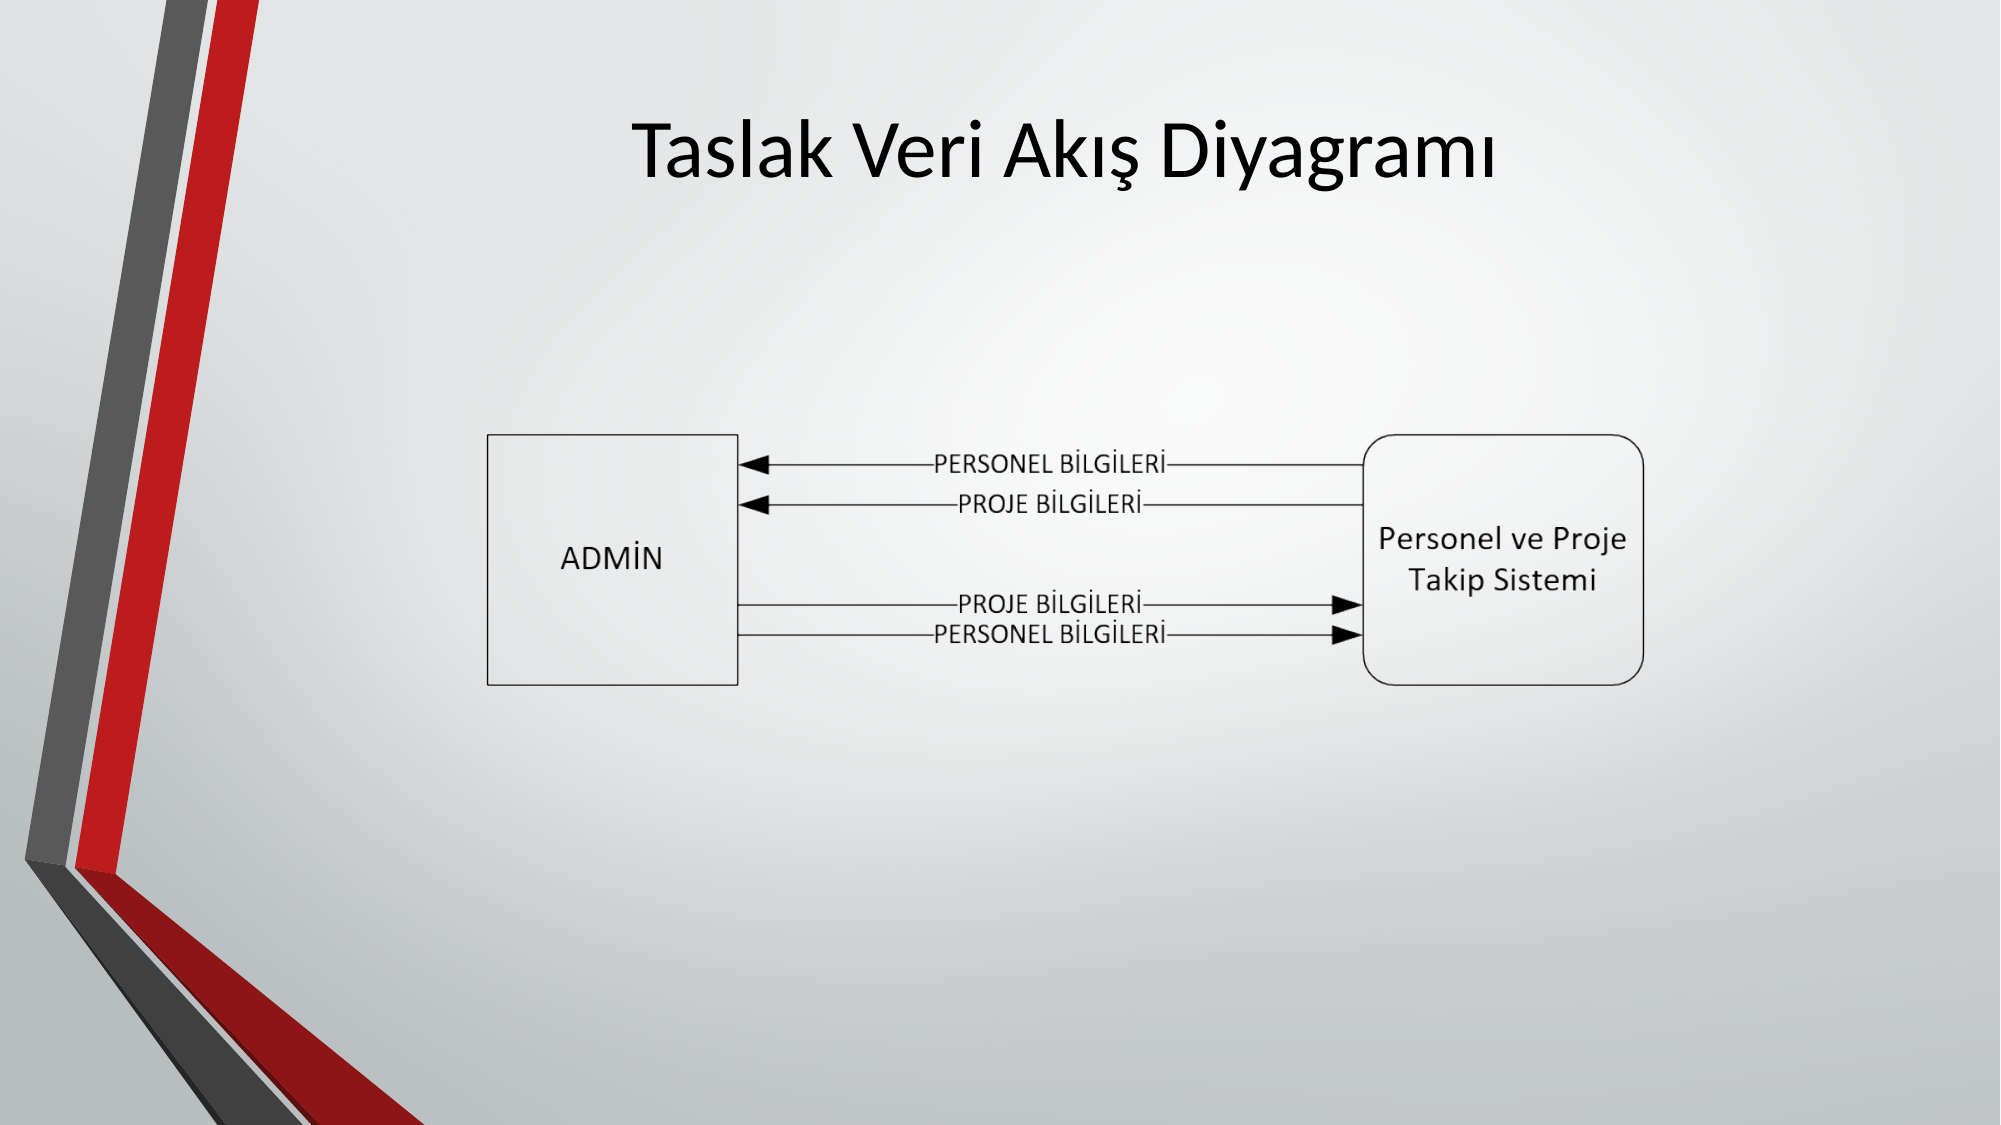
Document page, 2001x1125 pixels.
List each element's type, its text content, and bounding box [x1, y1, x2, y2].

picture [417, 383, 1714, 762]
title Taslak Veri Akış Diyagramı [243, 0, 1887, 288]
